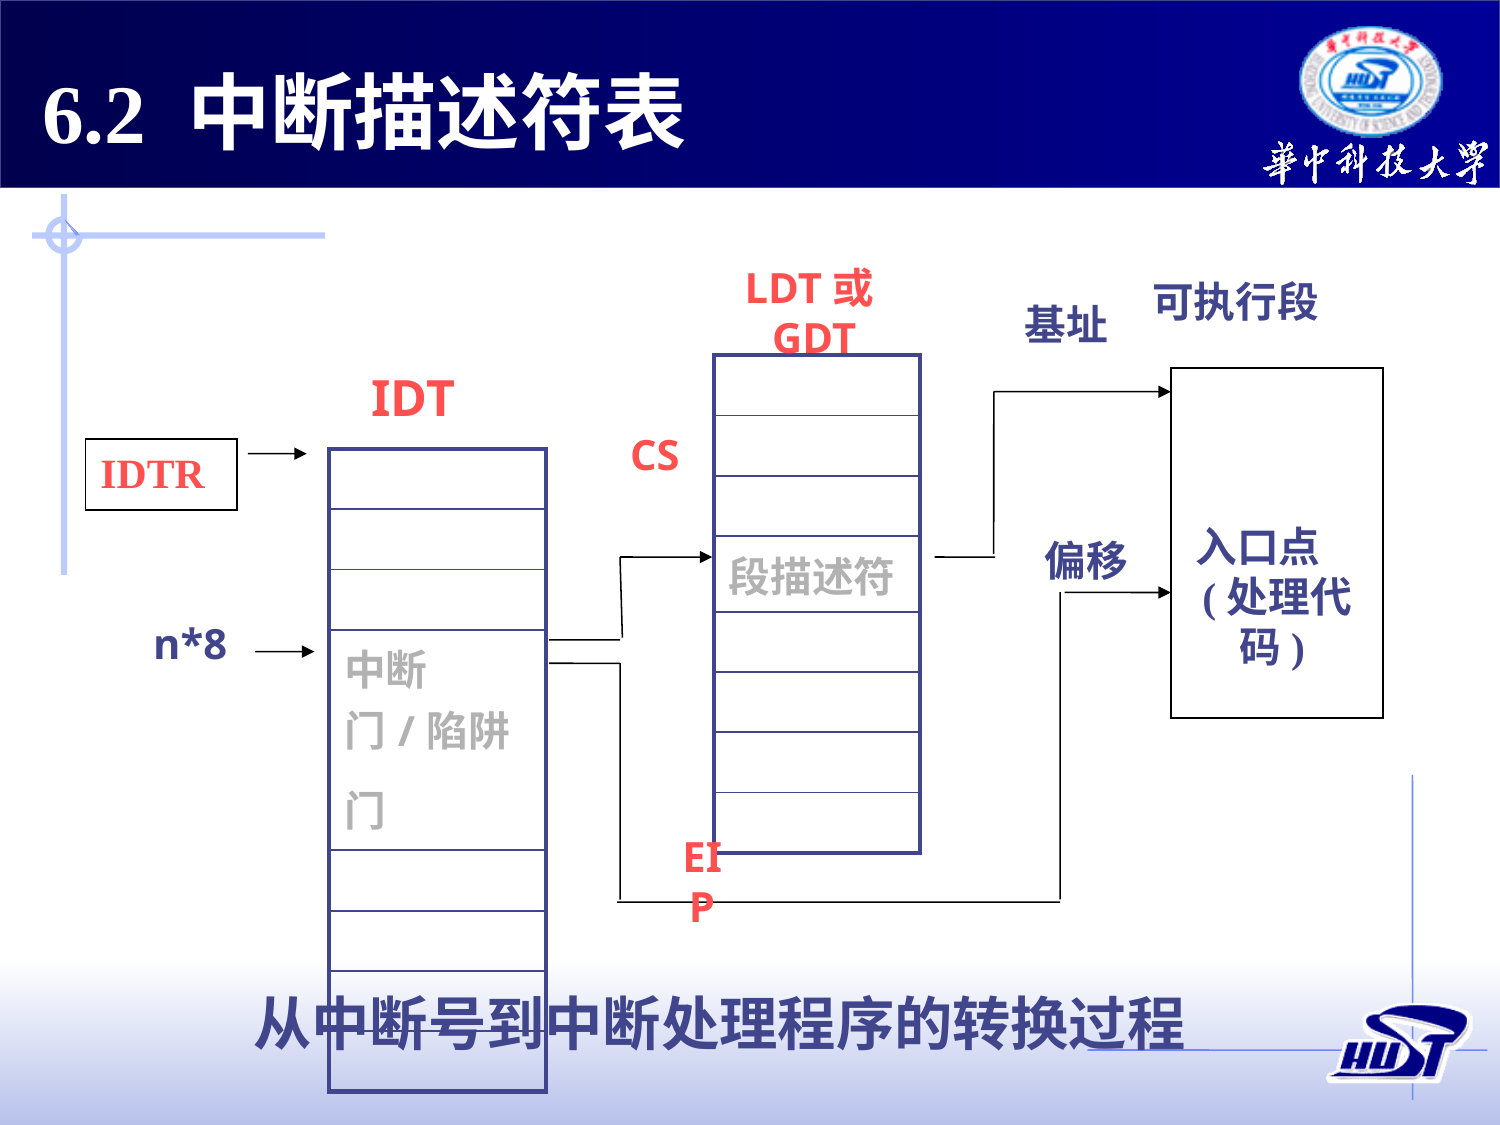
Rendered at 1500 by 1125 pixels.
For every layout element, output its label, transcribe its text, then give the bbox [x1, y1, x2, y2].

text_box [247, 447, 307, 460]
table_cell [716, 733, 918, 792]
text_box 可执行段 [1147, 273, 1325, 356]
picture [1299, 26, 1443, 138]
table_cell [716, 477, 918, 535]
text_box [620, 550, 713, 564]
text_box [255, 645, 315, 658]
text_box 入口点 (处理代码) [1170, 367, 1384, 718]
text_box 6.2 中断描述符表 [27, 53, 815, 168]
table_header [716, 357, 918, 415]
picture [1262, 140, 1488, 185]
table_cell [716, 793, 918, 851]
text_box CS [620, 427, 690, 477]
text_box EIP [667, 828, 738, 875]
table_cell [331, 851, 544, 910]
table_cell [331, 1065, 544, 1089]
table_cell [331, 510, 544, 569]
text_box IDTR [85, 439, 237, 510]
text_box IDT [366, 365, 500, 429]
text_box LDT或GDT [720, 259, 908, 329]
text_box [1064, 586, 1171, 599]
table_cell [331, 972, 544, 979]
text_box [994, 385, 1171, 398]
table_cell [716, 613, 918, 671]
table_cell [331, 570, 544, 629]
text_box 偏移 [1017, 533, 1156, 562]
table_cell 中断门/陷阱门 [331, 631, 544, 849]
text_box n*8 [136, 616, 267, 676]
table_header [331, 451, 544, 508]
table_cell [716, 416, 918, 475]
table_cell [716, 673, 918, 731]
table_cell [331, 912, 544, 970]
text_box 基址 [1017, 297, 1116, 374]
text_box 从中断号到中断处理程序的转换过程 [238, 979, 1313, 1065]
table_cell 段描述符 [716, 537, 918, 611]
